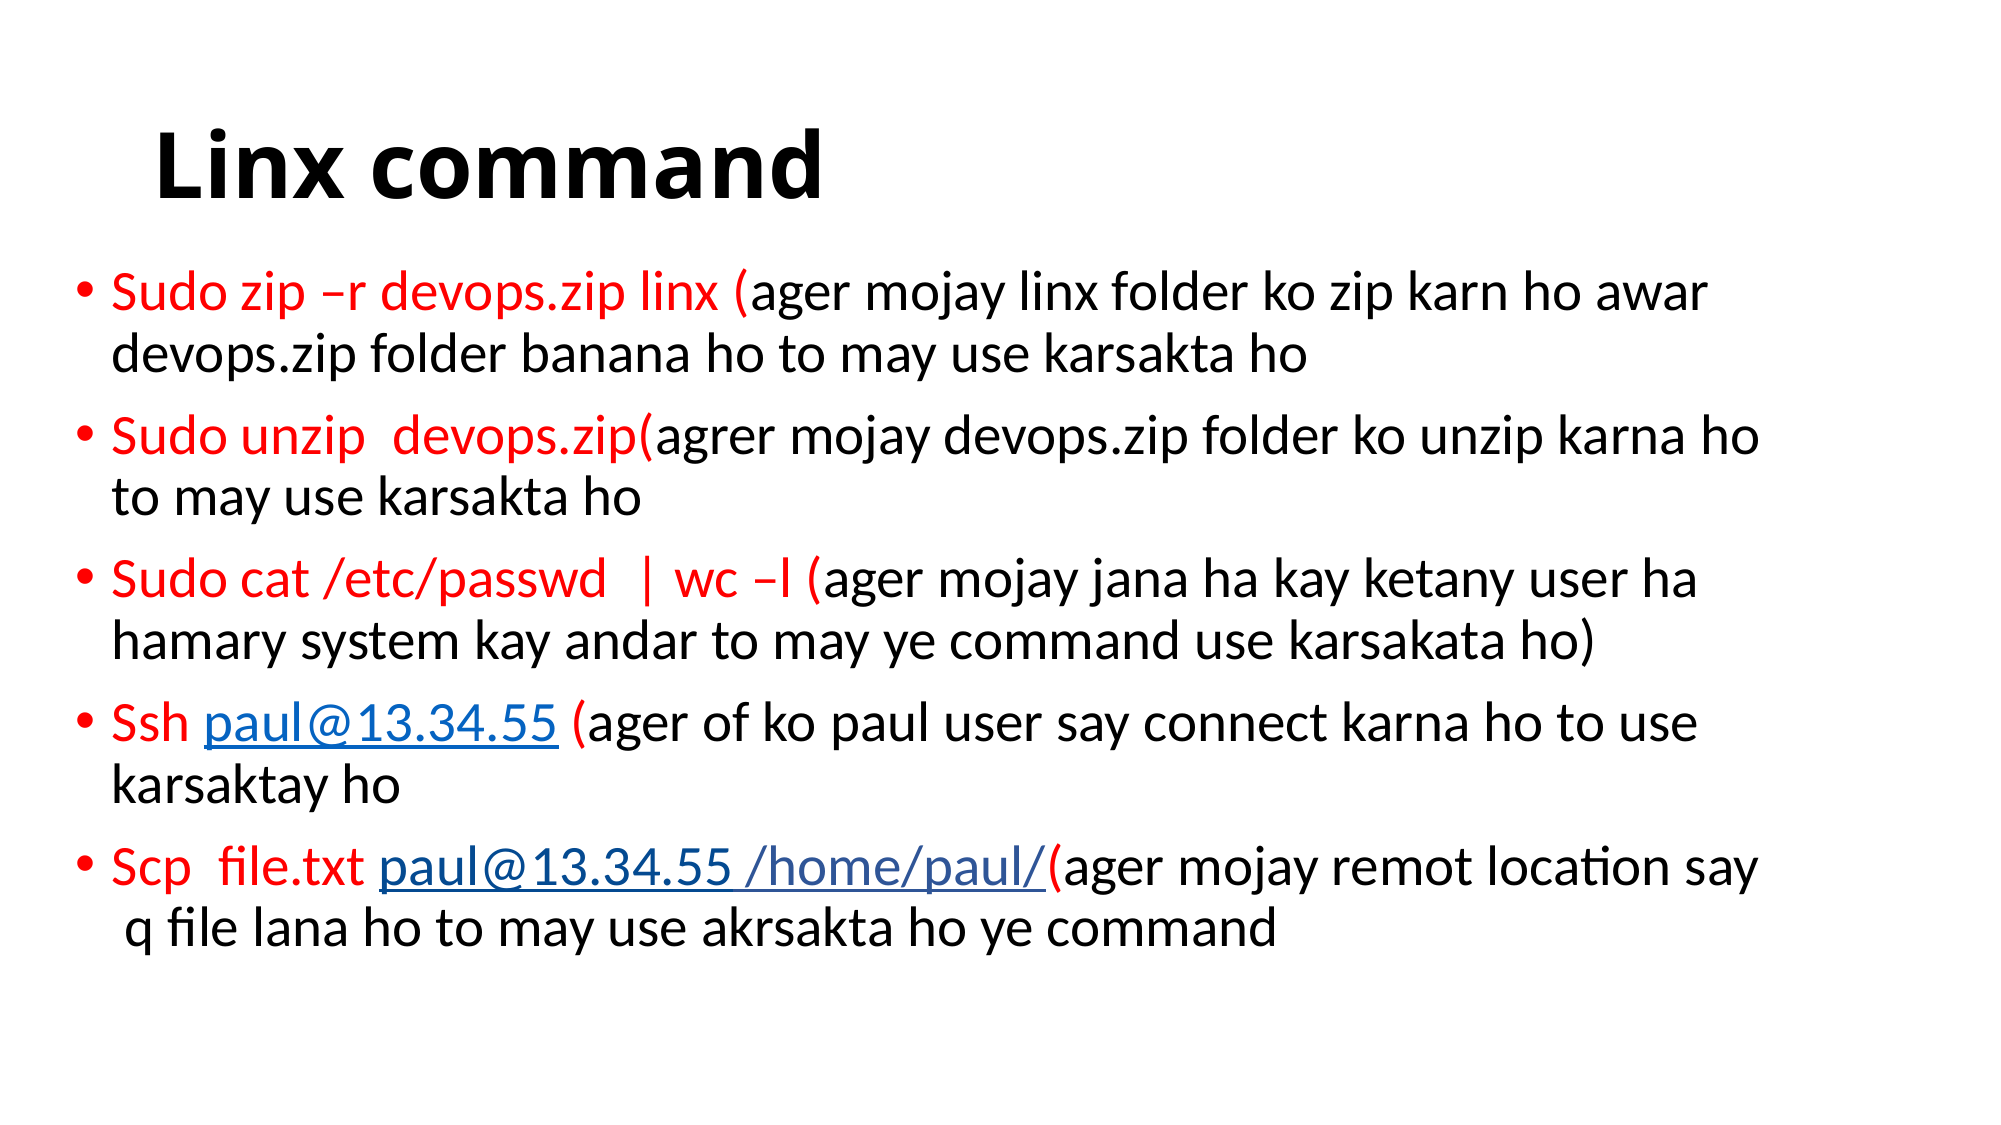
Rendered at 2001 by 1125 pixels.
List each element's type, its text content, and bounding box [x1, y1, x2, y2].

title Linx command [137, 59, 1863, 278]
list Sudo zip –r devops.zip linx (ager mojay linx folder ko zip karn ho awar devops.zip folder banana ho to may use karsakta ho Sudo unzip devops.zip(agrer mojay devops.zip folder ko unzip karna ho to may use karsakta ho Sudo cat /etc/passwd | wc –l (ager mojay jana ha kay ketany user ha hamary system kay andar to may ye command use karsakata ho) Ssh paul@13.34.55 (ager of ko paul user say connect karna ho to use karsaktay ho Scp file.txt paul@13.34.55 /home/paul/(ager mojay remot location say q file lana ho to may use akrsakta ho ye command [60, 253, 1786, 968]
